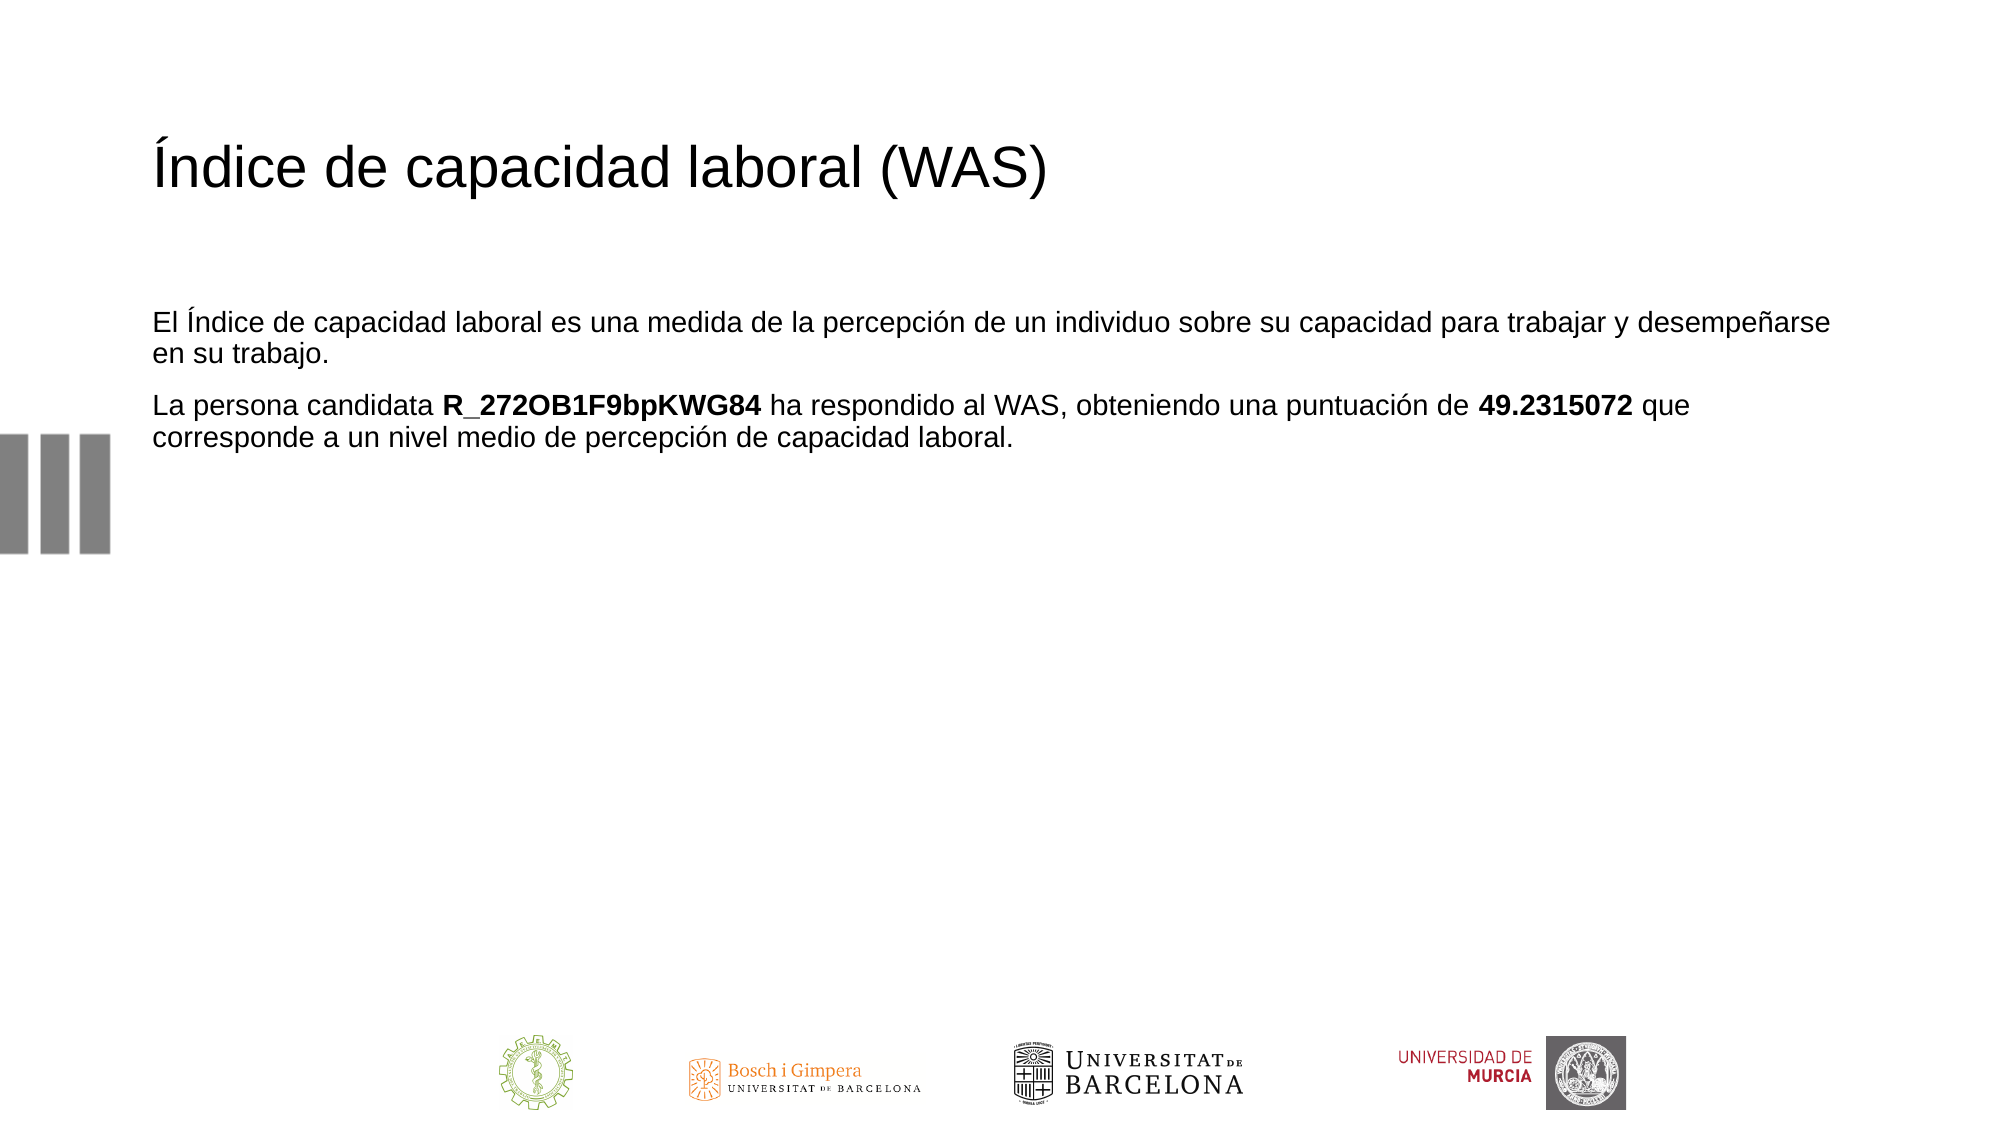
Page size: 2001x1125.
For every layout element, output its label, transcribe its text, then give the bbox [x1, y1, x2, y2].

list El Índice de capacidad laboral es una medida de la percepción de un individuo sobre su capacidad para trabajar y desempeñarse en su trabajo. La persona candidata R_272OB1F9bpKWG84 ha respondido al WAS, obteniendo una puntuación de 49.2315072 que corresponde a un nivel medio de percepción de capacidad laboral. [137, 299, 1863, 1014]
picture [1014, 1042, 1243, 1105]
picture [499, 1035, 573, 1110]
picture [1331, 1036, 1627, 1110]
picture [684, 1031, 926, 1125]
title Índice de capacidad laboral (WAS) [137, 59, 1863, 278]
picture [0, 420, 123, 563]
